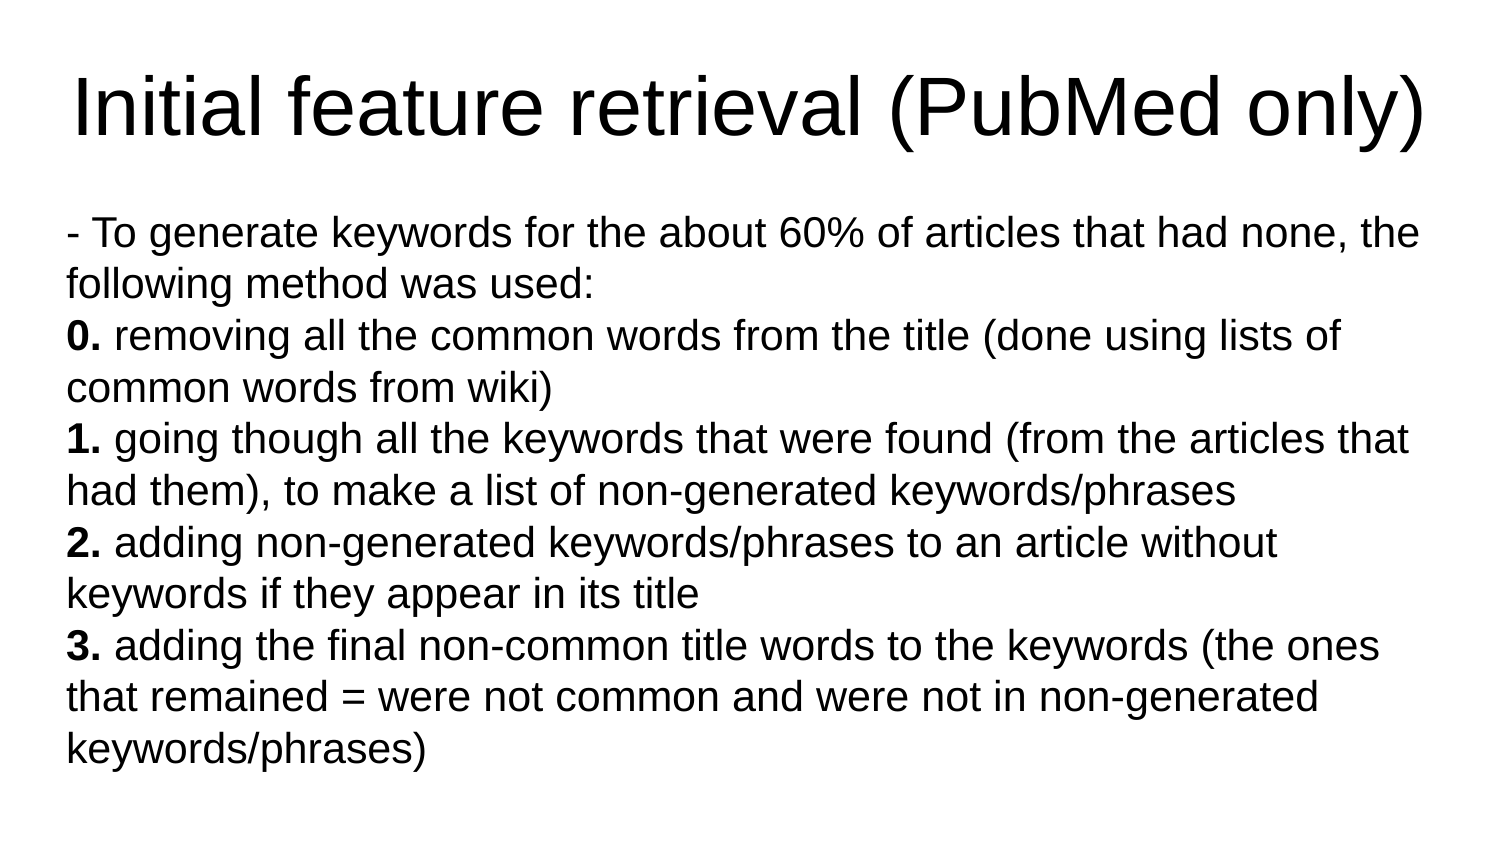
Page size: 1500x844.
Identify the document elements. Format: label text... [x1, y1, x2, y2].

subtitle - To generate keywords for the about 60% of articles that had none, the following method was used: 0. removing all the common words from the title (done using lists of common words from wiki) 1. going though all the keywords that were found (from the articles that had them), to make a list of non-generated keywords/phrases 2. adding non-generated keywords/phrases to an article without keywords if they appear in its title 3. adding the final non-common title words to the keywords (the ones that remained = were not common and were not in non-generated keywords/phrases) [51, 189, 1449, 795]
title Initial feature retrieval (PubMed only) [51, 36, 1449, 167]
